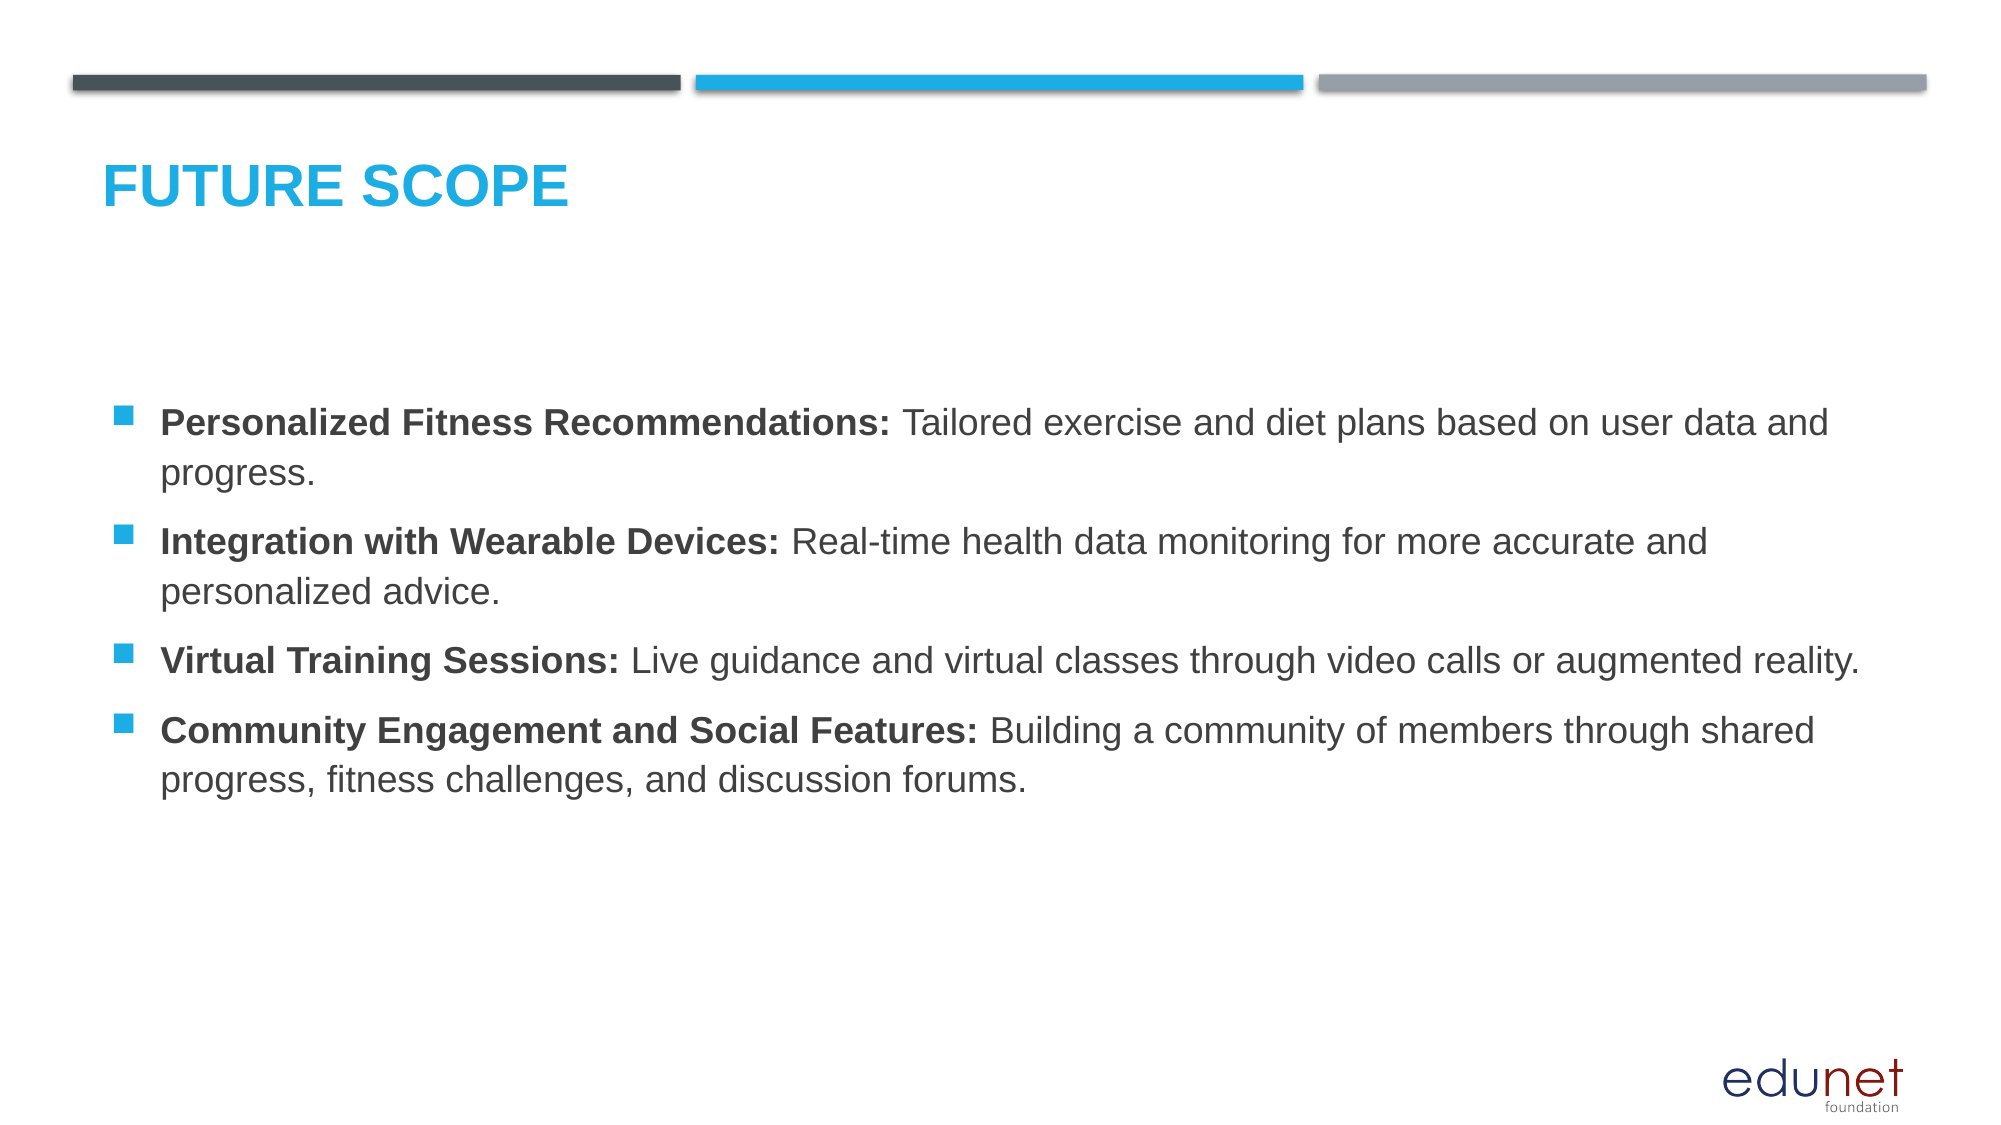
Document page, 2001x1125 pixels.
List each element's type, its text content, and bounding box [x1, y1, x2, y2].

list Personalized Fitness Recommendations: Tailored exercise and diet plans based on user data and progress. Integration with Wearable Devices: Real-time health data monitoring for more accurate and personalized advice. Virtual Training Sessions: Live guidance and virtual classes through video calls or augmented reality. Community Engagement and Social Features: Building a community of members through shared progress, fitness challenges, and discussion forums. [95, 213, 1905, 981]
text_box Future scope [87, 138, 1898, 226]
picture [1719, 1056, 1905, 1116]
